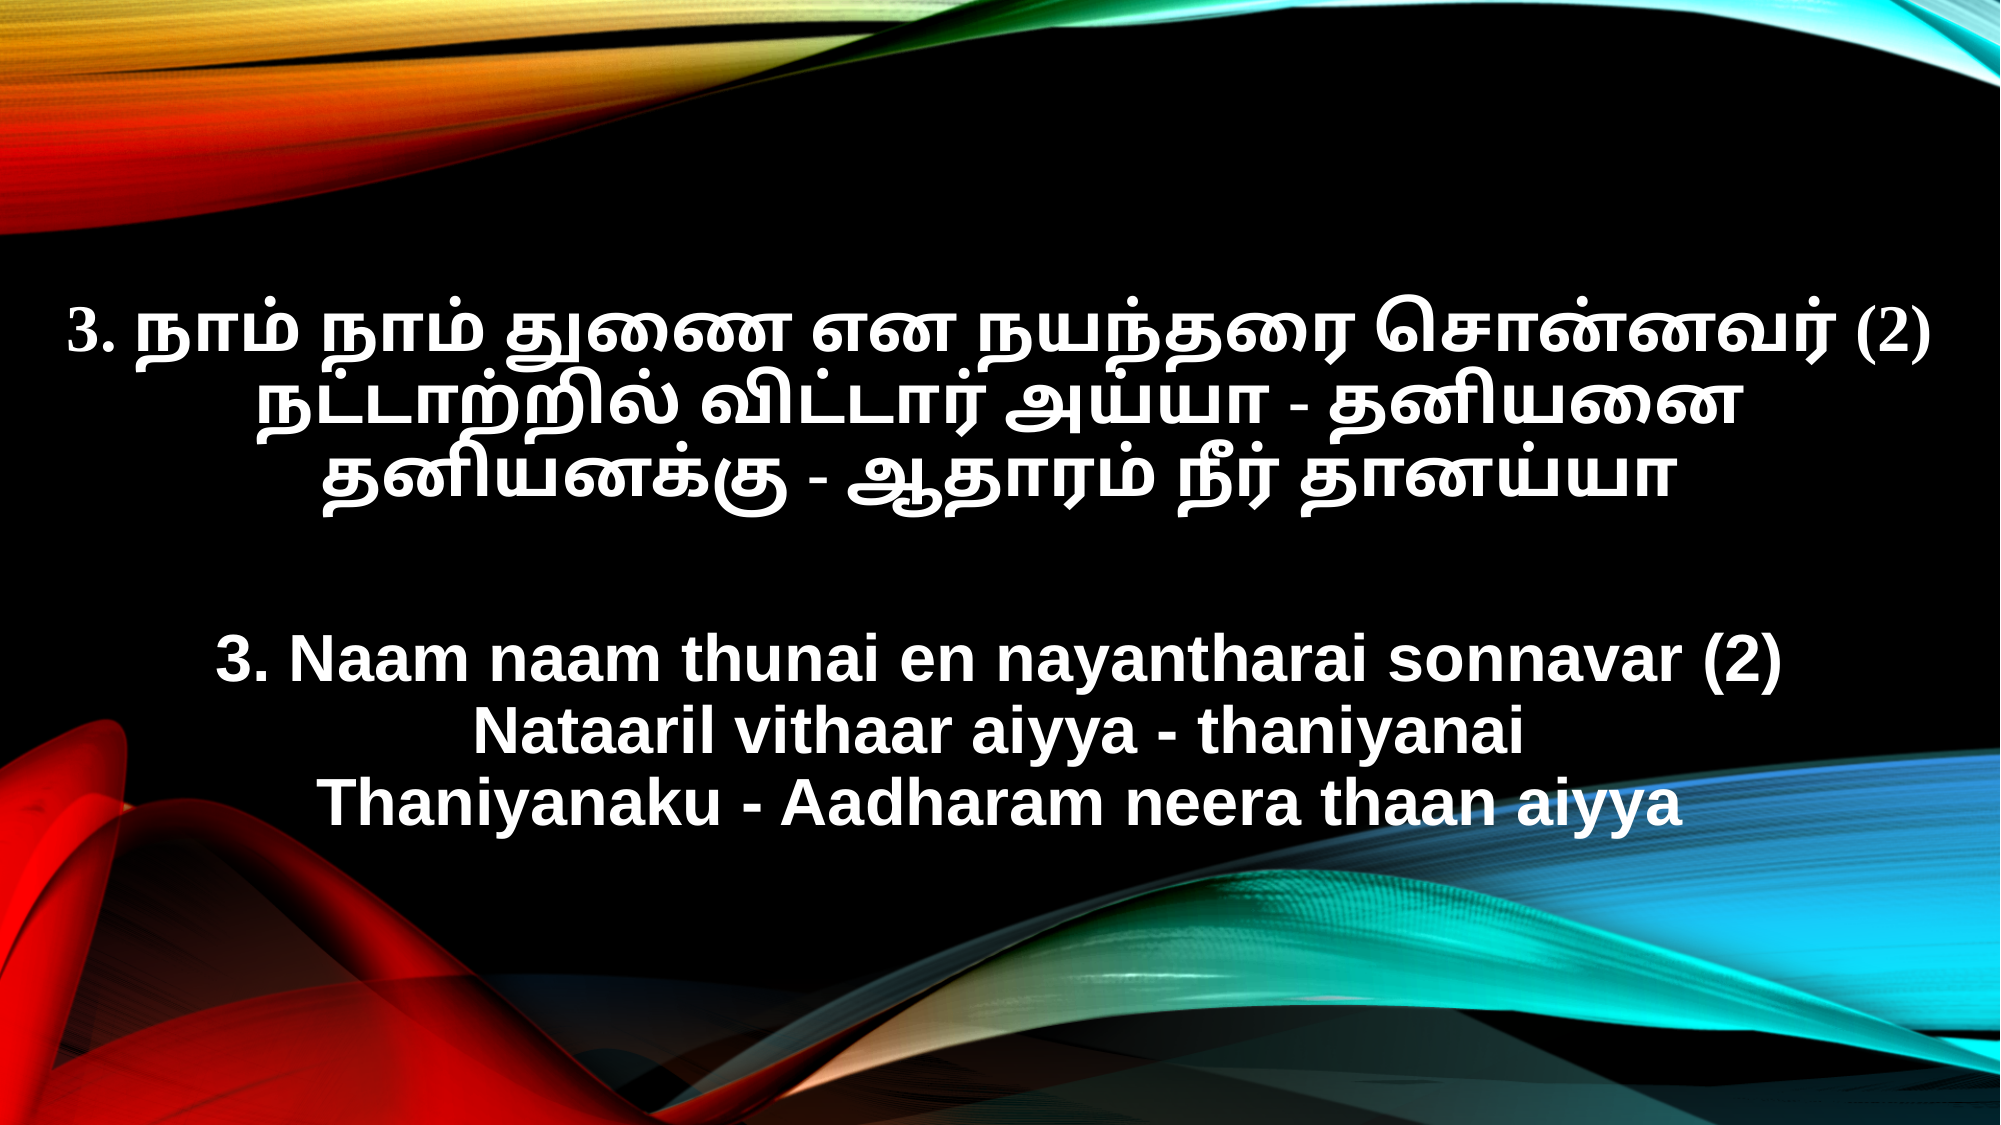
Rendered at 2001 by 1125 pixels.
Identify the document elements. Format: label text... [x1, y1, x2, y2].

subtitle 3. நாம் நாம் துணை என நயந்தரை சொன்னவர் (2) நட்டாற்றில் விட்டார் அய்யா - தனியனை தனியனக்கு - ஆதாரம் நீர் தானய்யா 3. Naam naam thunai en nayantharai sonnavar (2) Nataaril vithaar aiyya - thaniyanai Thaniyanaku - Aadharam neera thaan aiyya [0, 0, 2000, 1125]
